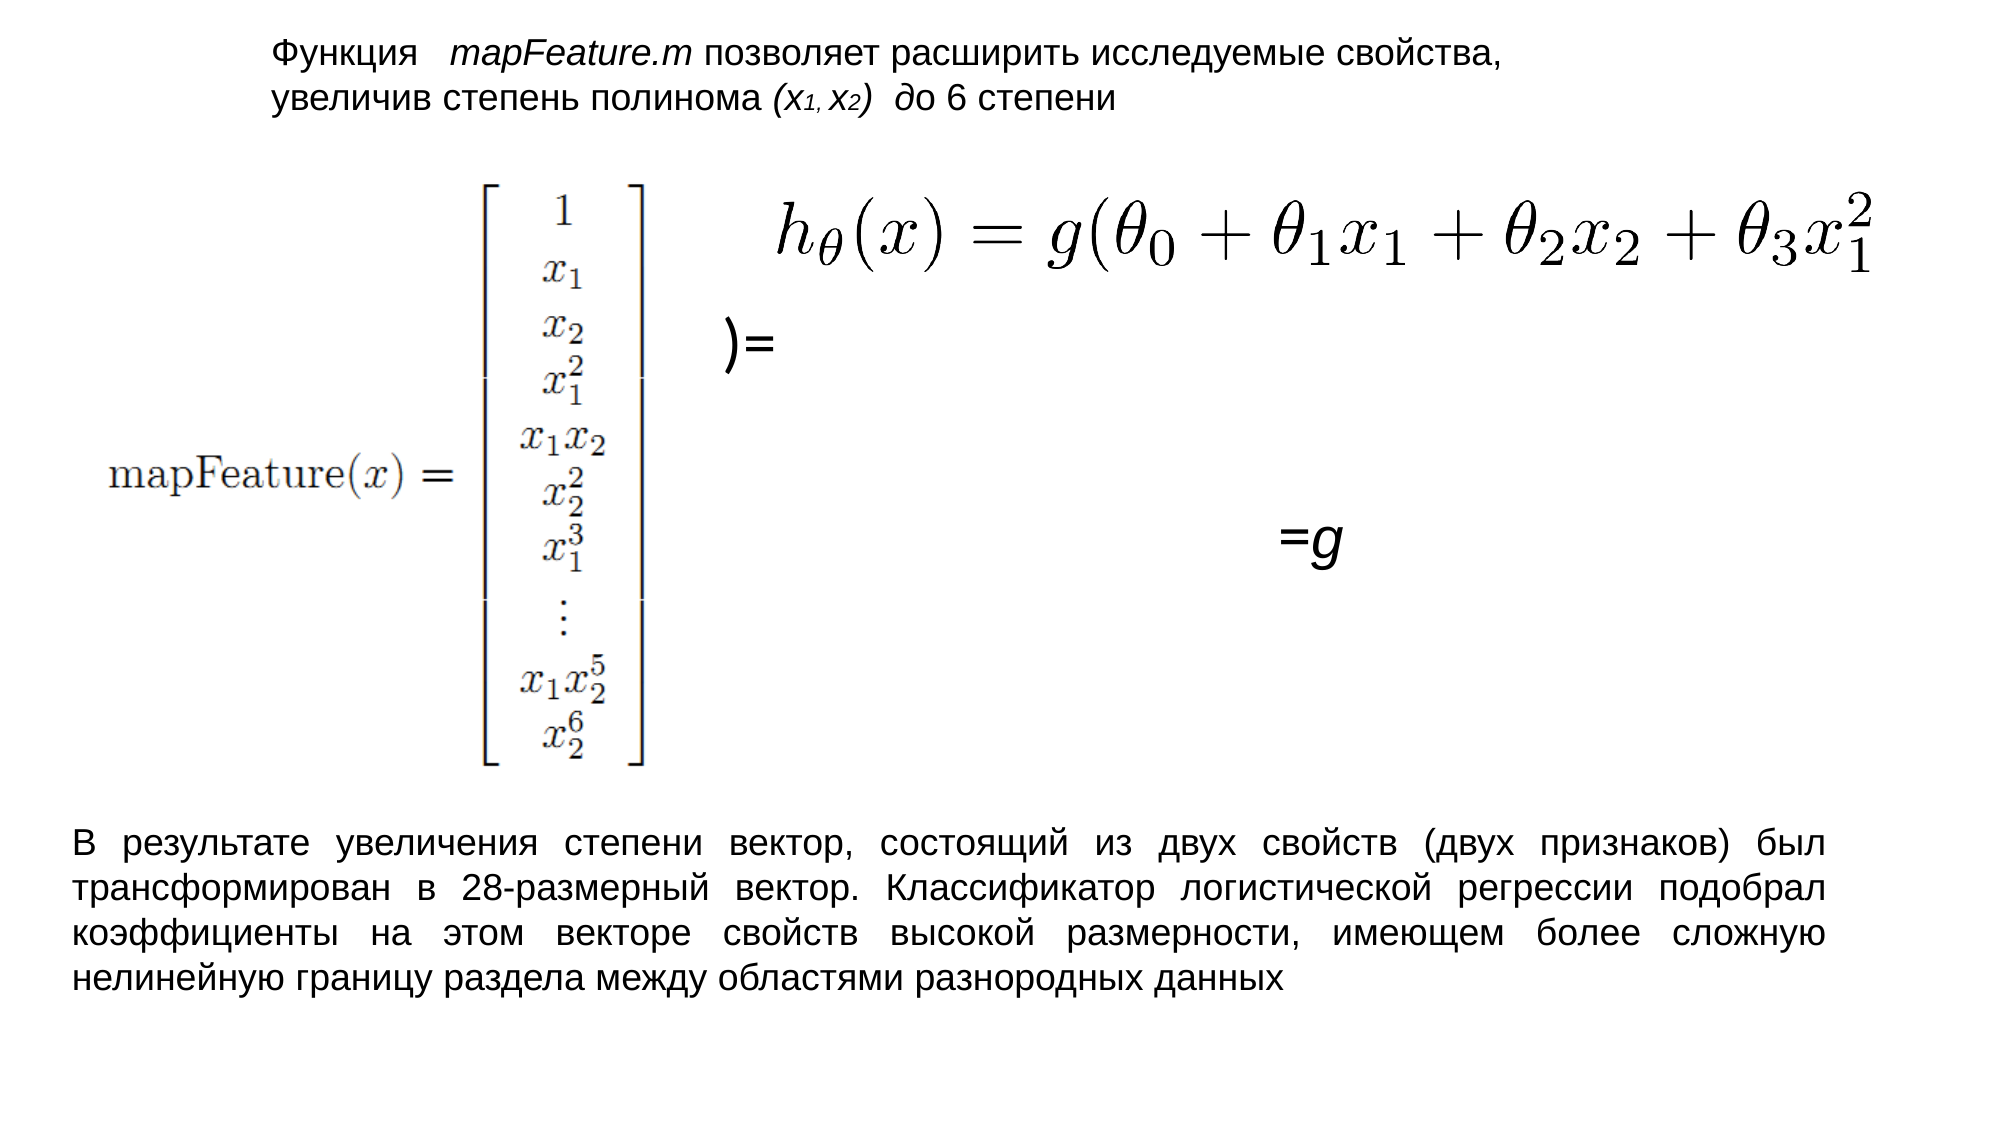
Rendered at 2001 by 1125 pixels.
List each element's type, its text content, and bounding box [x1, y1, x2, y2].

picture [777, 191, 1871, 272]
picture [85, 154, 648, 784]
text_box В результате увеличения степени вектор, состоящий из двух свойств (двух признаков) был трансформирован в 28-размерный вектор. Классификатор логистической регрессии подобрал коэффициенты на этом векторе свойств высокой размерности, имеющем более сложную нелинейную границу раздела между областями разнородных данных [57, 810, 1843, 1006]
text_box Функция mapFeature.m позволяет расширить исследуемые свойства, увеличив степень полинома (x1, x2) до 6 степени [256, 21, 1639, 126]
